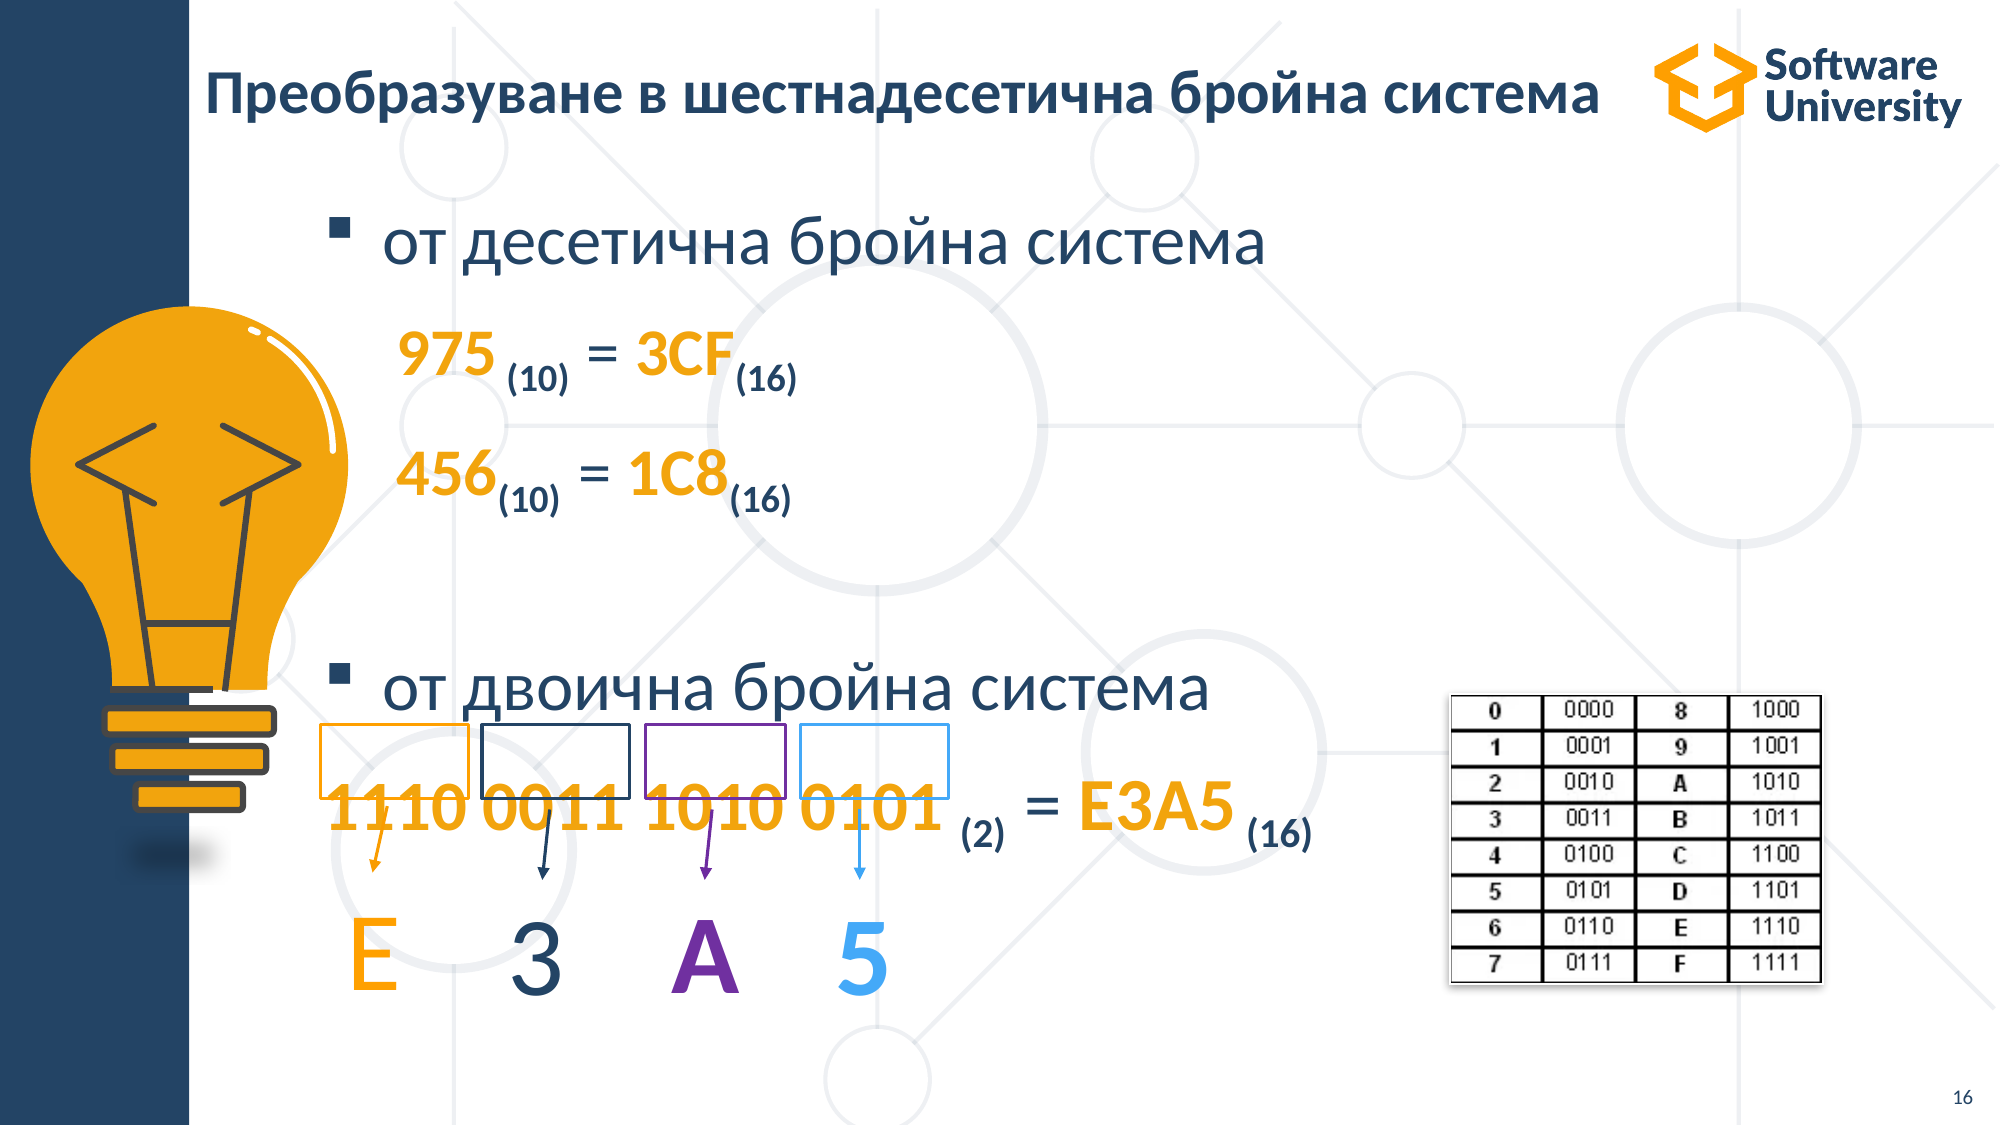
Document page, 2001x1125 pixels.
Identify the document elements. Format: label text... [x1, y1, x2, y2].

text_box [320, 724, 469, 799]
text_box 3 [492, 875, 580, 1026]
text_box [645, 724, 786, 799]
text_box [704, 809, 713, 881]
text_box [800, 724, 949, 799]
slide_number 16 [1927, 1067, 1989, 1117]
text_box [542, 809, 550, 881]
text_box Е [331, 870, 417, 1021]
picture [1643, 31, 1973, 145]
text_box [372, 805, 388, 873]
text_box А [655, 873, 755, 1024]
picture [1450, 695, 1822, 984]
list от десетична бройна система 975 (10) = 3CF(16) 456(10) = 1C8(16) от двоична бройна система 1110 0011 1010 0101 (2) = Е3А5 (16) [306, 183, 1968, 1094]
text_box [481, 724, 630, 799]
title Преобразуване в шестнадесетична бройна система [187, 16, 1643, 162]
text_box 5 [820, 875, 908, 1026]
